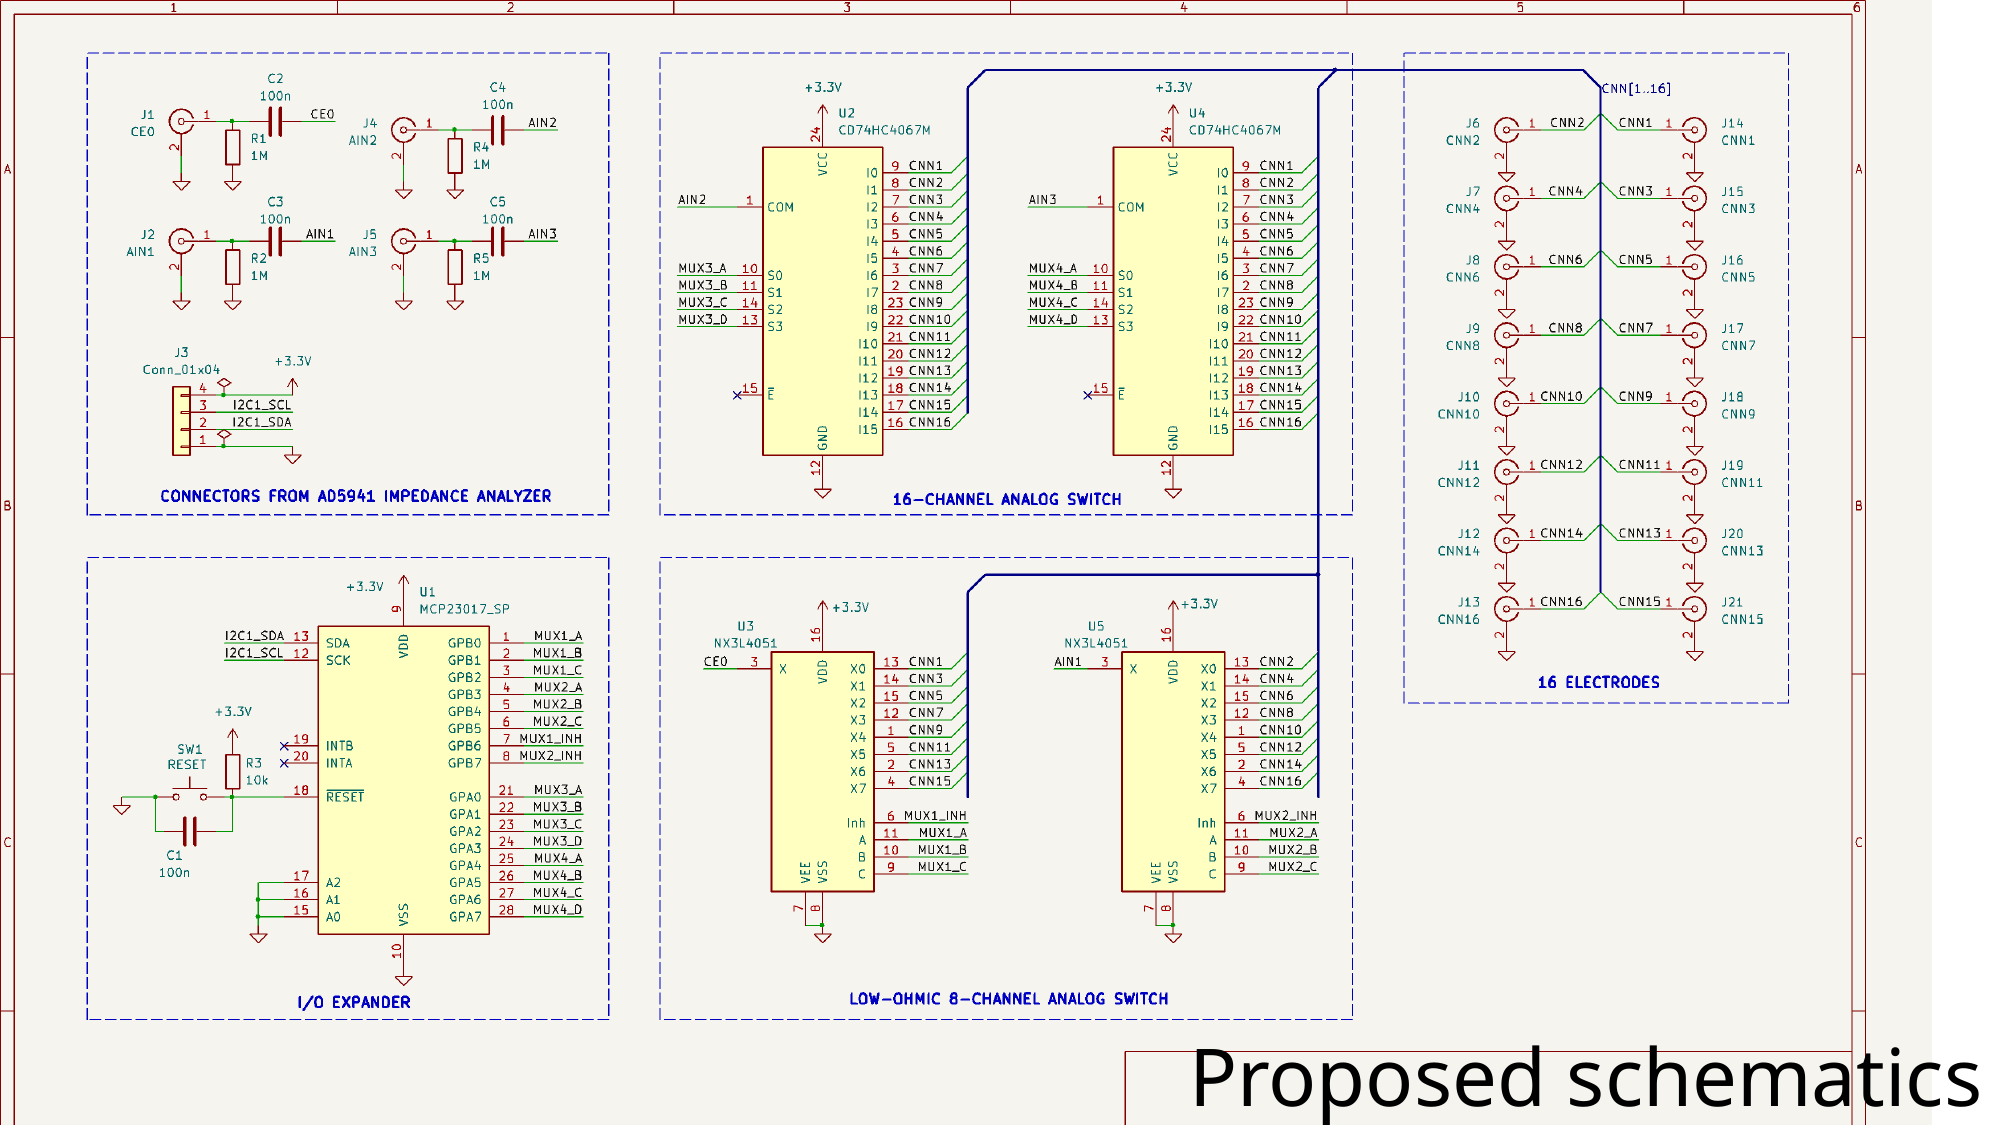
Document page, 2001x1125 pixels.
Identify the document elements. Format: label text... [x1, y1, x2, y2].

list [0, 0, 1932, 1125]
title Proposed schematics [1932, 1020, 2000, 1125]
